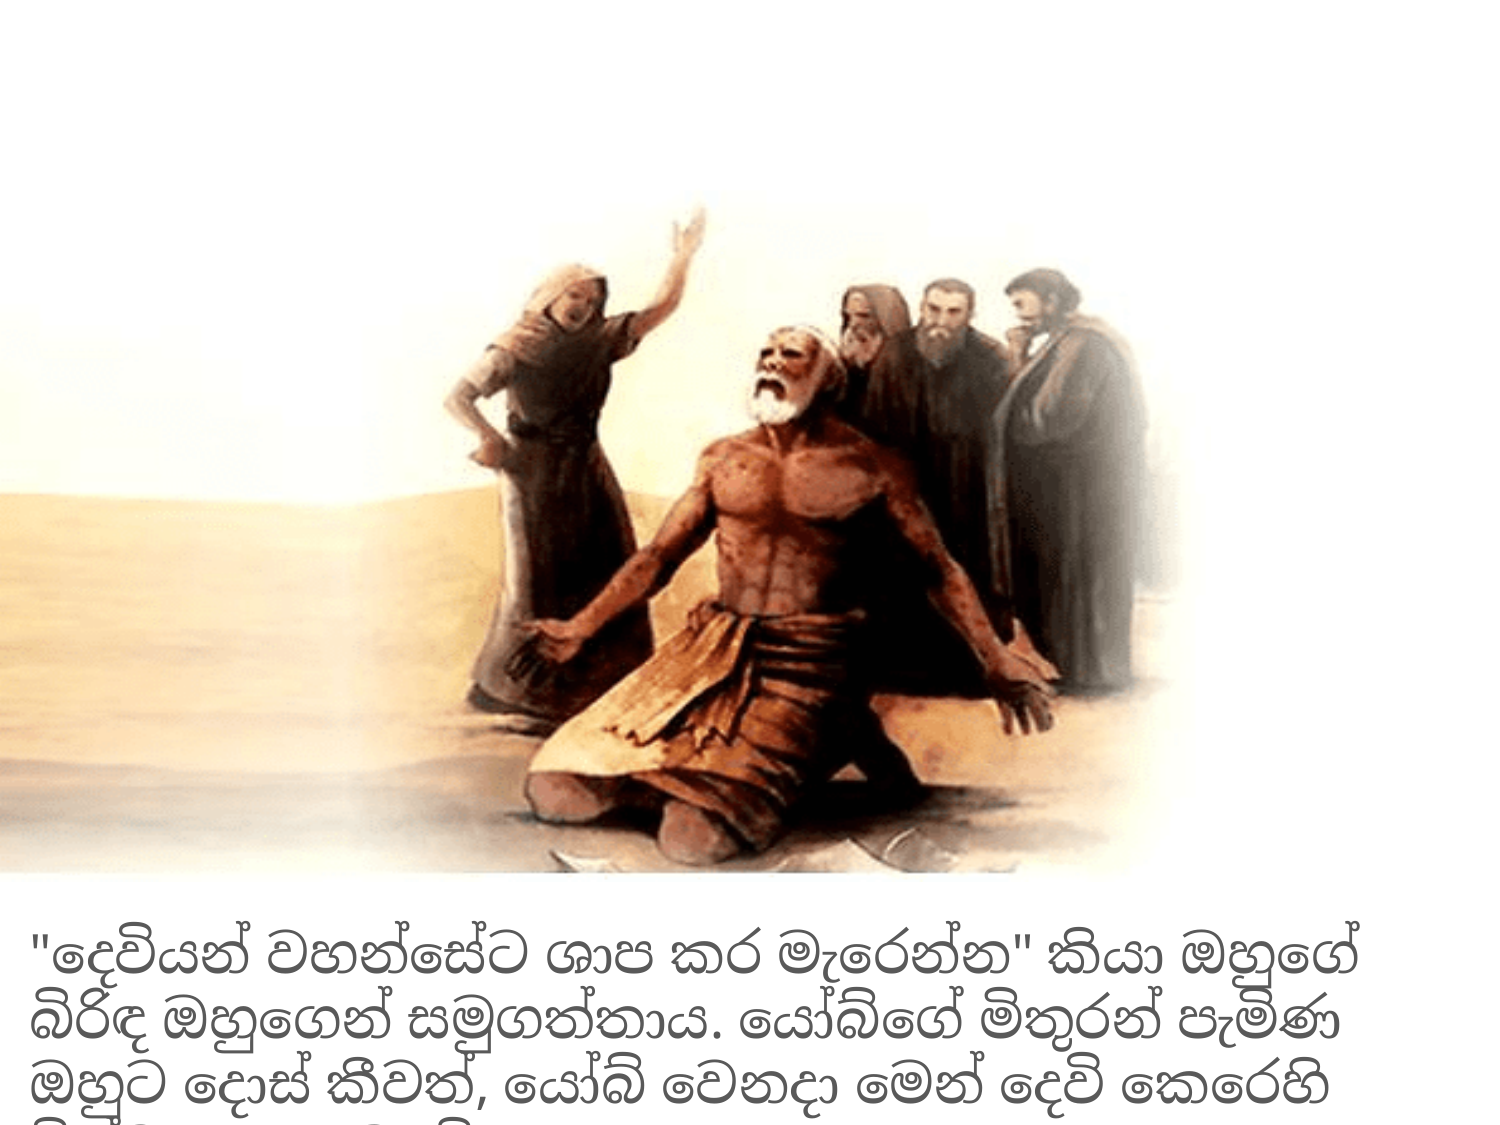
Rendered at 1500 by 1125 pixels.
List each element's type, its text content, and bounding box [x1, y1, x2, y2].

text_box "දෙවියන් වහන්සේට ශාප කර මැරෙන්න" කියා ඔහුගේ බිරිඳ ඔහුගෙන් සමුගත්තාය. යෝබ්ගේ මිතුරන් පැමිණ ඔහුට දොස් කීවත්, යෝබ් වෙනදා මෙන් දෙවි කෙරෙහි විශ්වාසය තැබුවේය. [14, 911, 1500, 1125]
picture [0, 124, 1211, 882]
